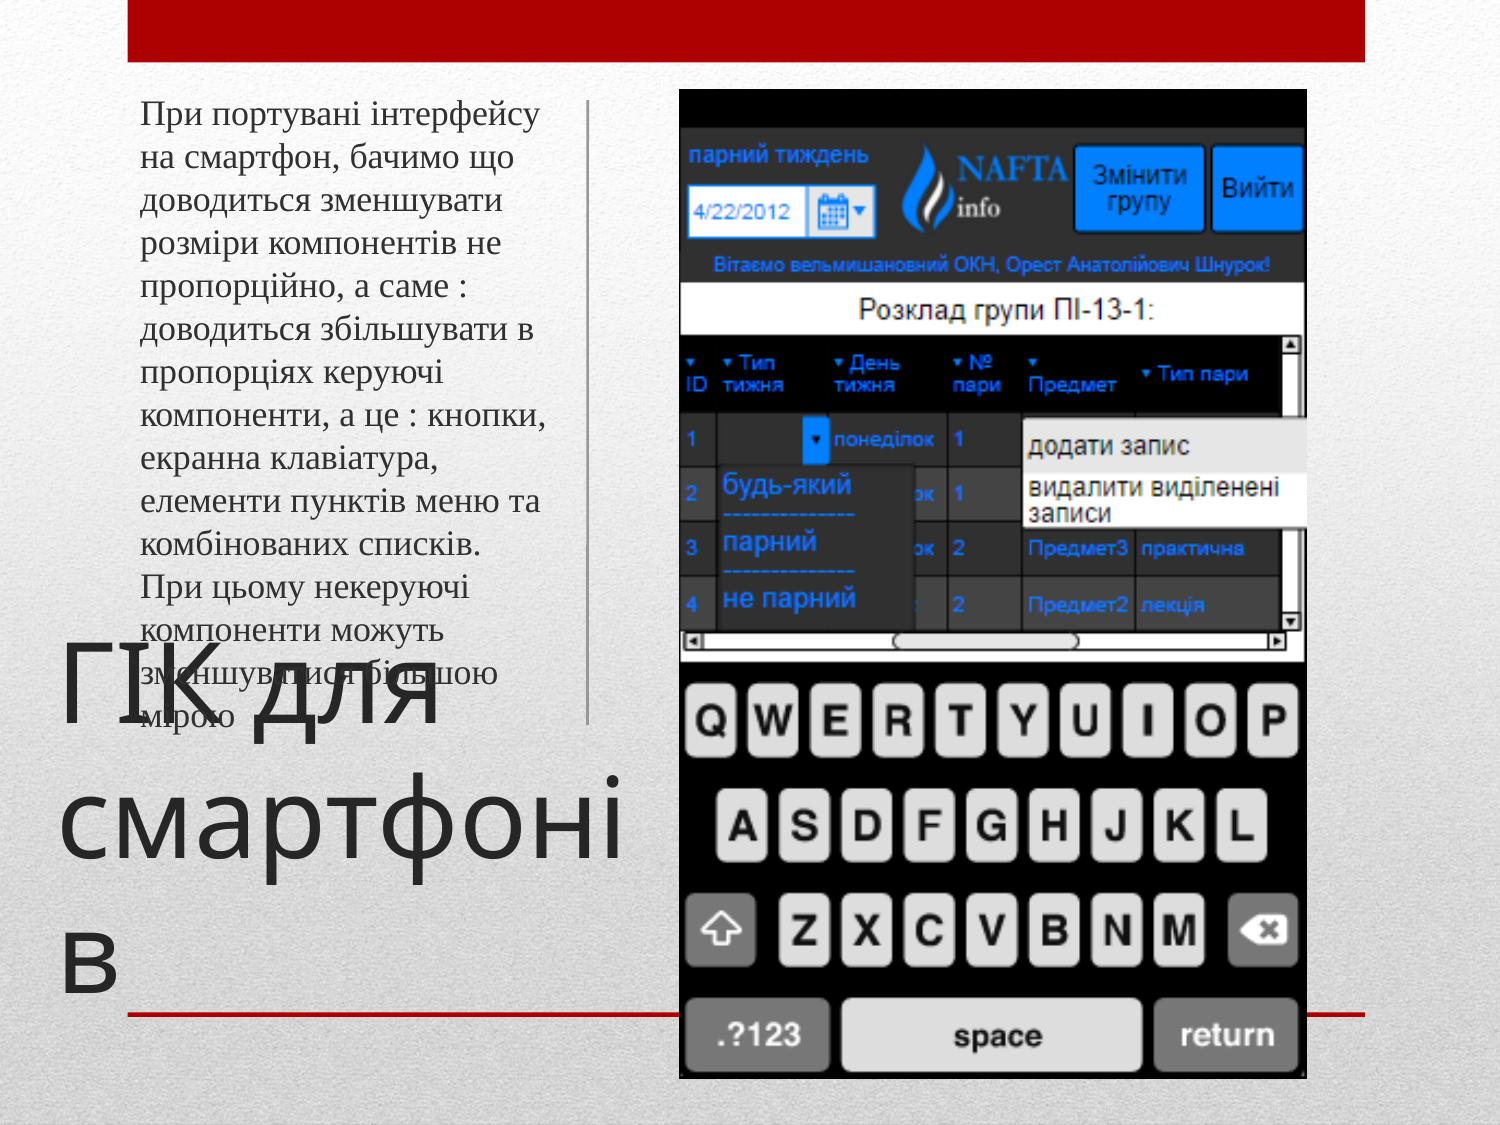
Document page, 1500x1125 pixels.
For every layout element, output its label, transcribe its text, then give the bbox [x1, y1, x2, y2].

title ГІК для смартфонів [41, 361, 673, 1024]
picture [678, 89, 1307, 1080]
list При портувані інтерфейсу на смартфон, бачимо що доводиться зменшувати розміри компонентів не пропорційно, а саме : доводиться збільшувати в пропорціях керуючі компоненти, а це : кнопки, екранна клавіатура, елементи пунктів меню та комбінованих списків. При цьому некеруючі компоненти можуть зменшуватися більшою мірою [125, 75, 564, 750]
